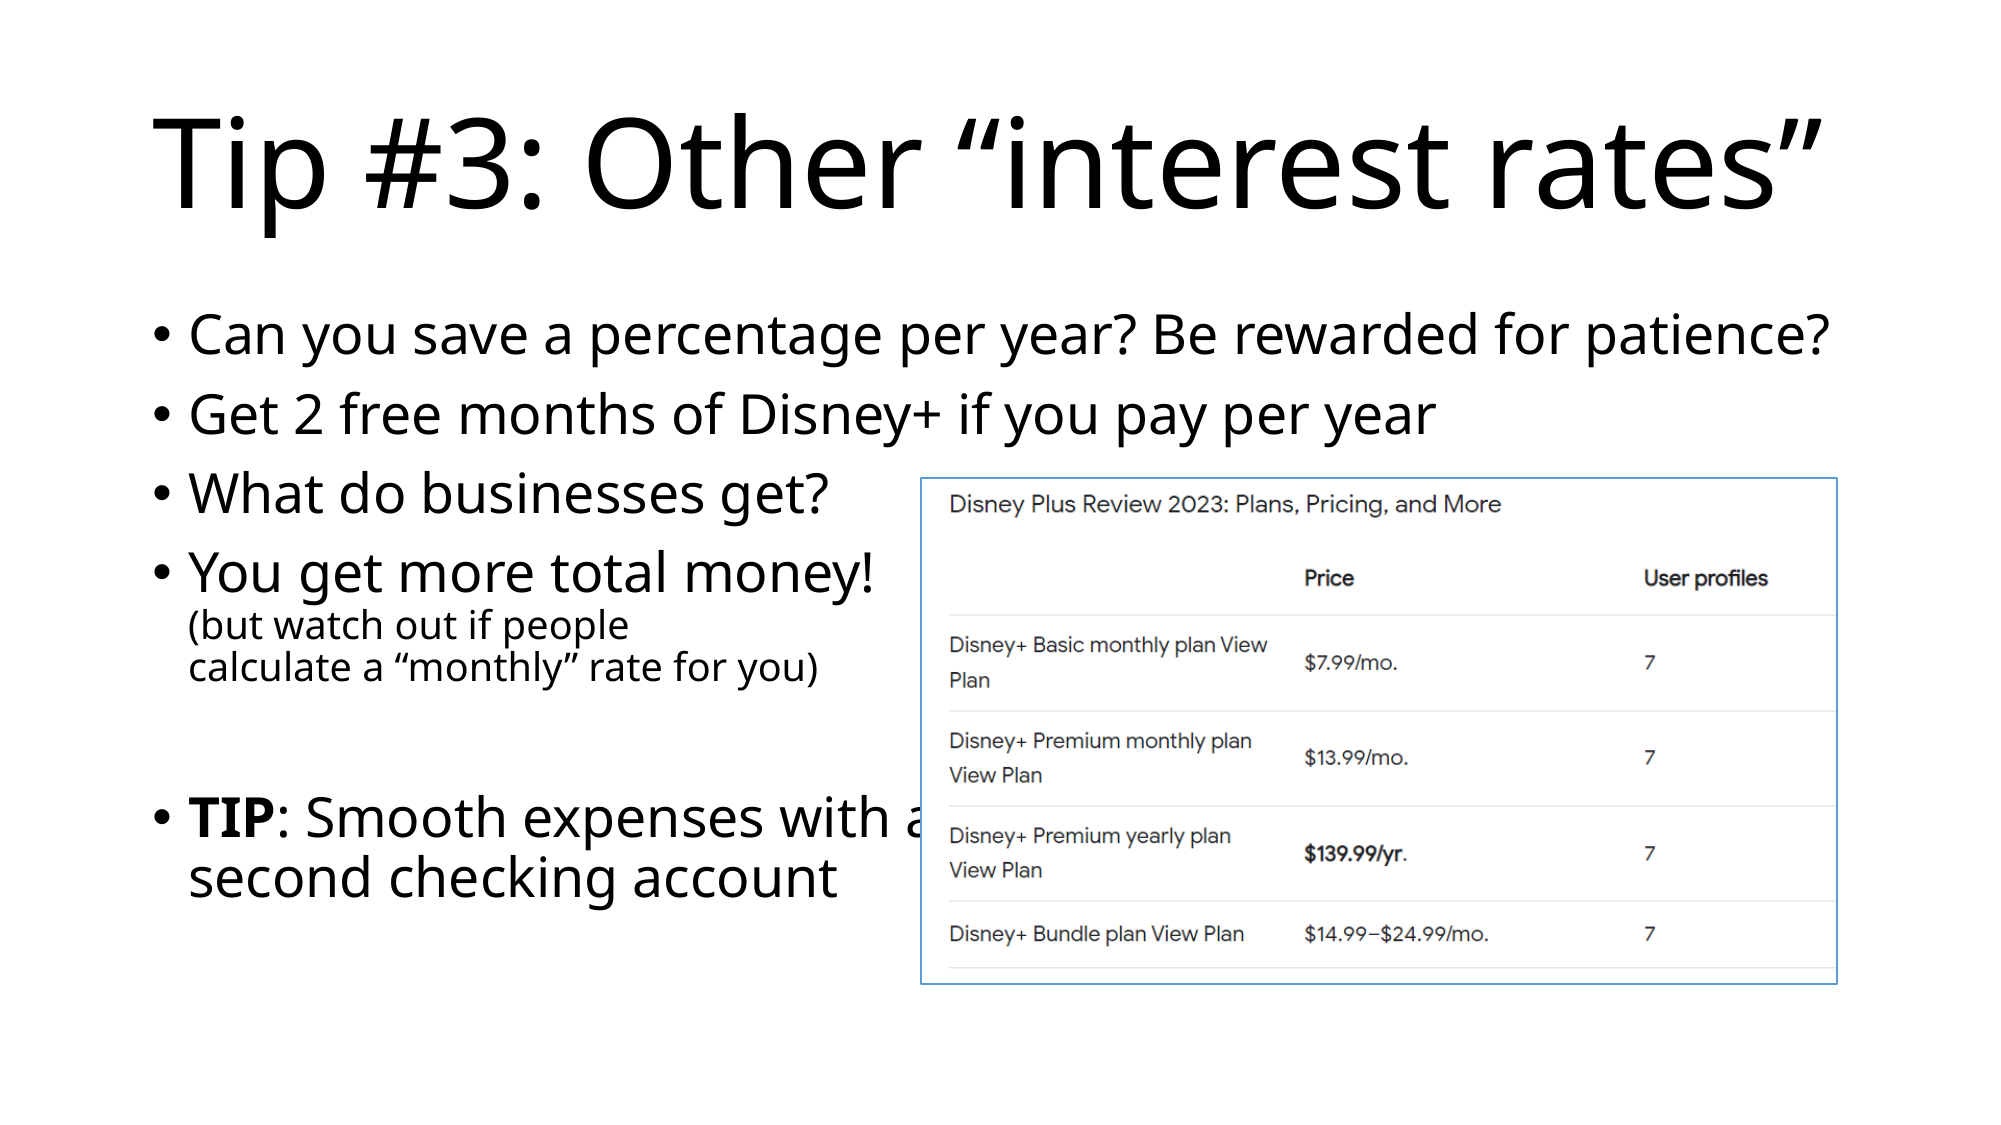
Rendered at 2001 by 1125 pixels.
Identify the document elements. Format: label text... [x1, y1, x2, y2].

title Tip #3: Other “interest rates” [137, 59, 1863, 278]
picture [922, 479, 1836, 984]
list Can you save a percentage per year? Be rewarded for patience? Get 2 free months of Disney+ if you pay per year What do businesses get? You get more total money! (but watch out if people calculate a “monthly” rate for you) TIP: Smooth expenses with a second checking account [137, 299, 1863, 1014]
